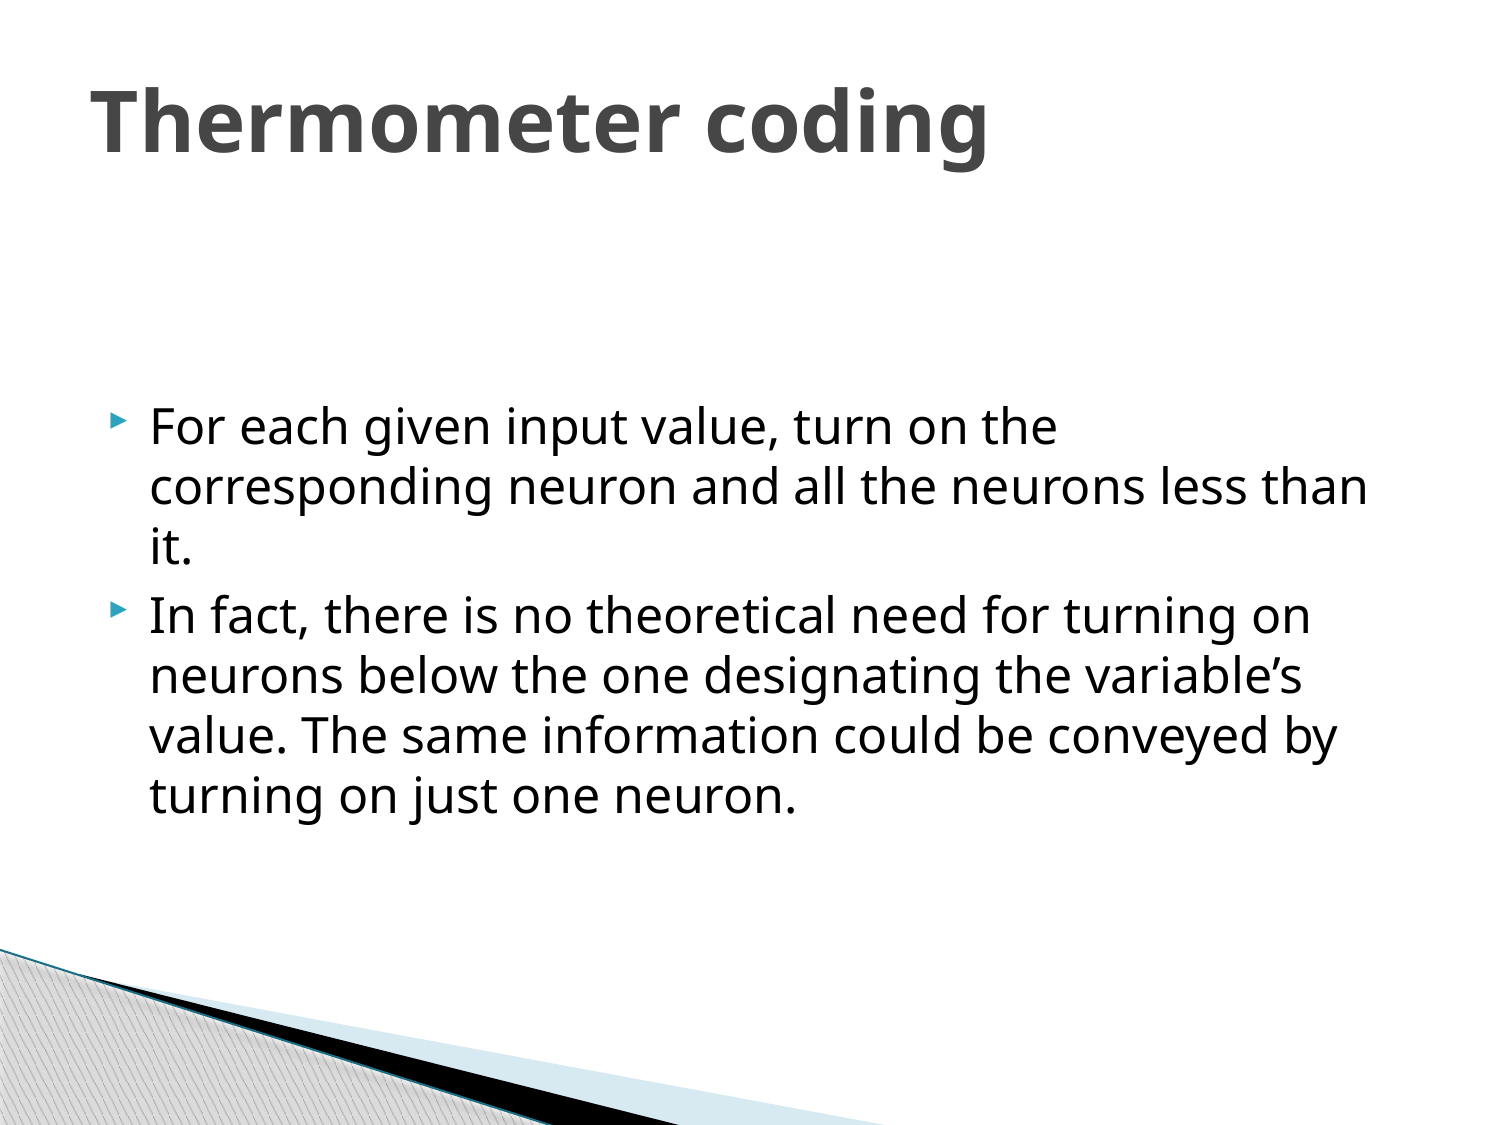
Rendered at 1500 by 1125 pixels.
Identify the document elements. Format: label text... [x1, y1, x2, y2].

title Thermometer coding [75, 24, 1425, 213]
list For each given input value, turn on the corresponding neuron and all the neurons less than it. In fact, there is no theoretical need for turning on neurons below the one designating the variable’s value. The same information could be conveyed by turning on just one neuron. [75, 387, 1425, 930]
